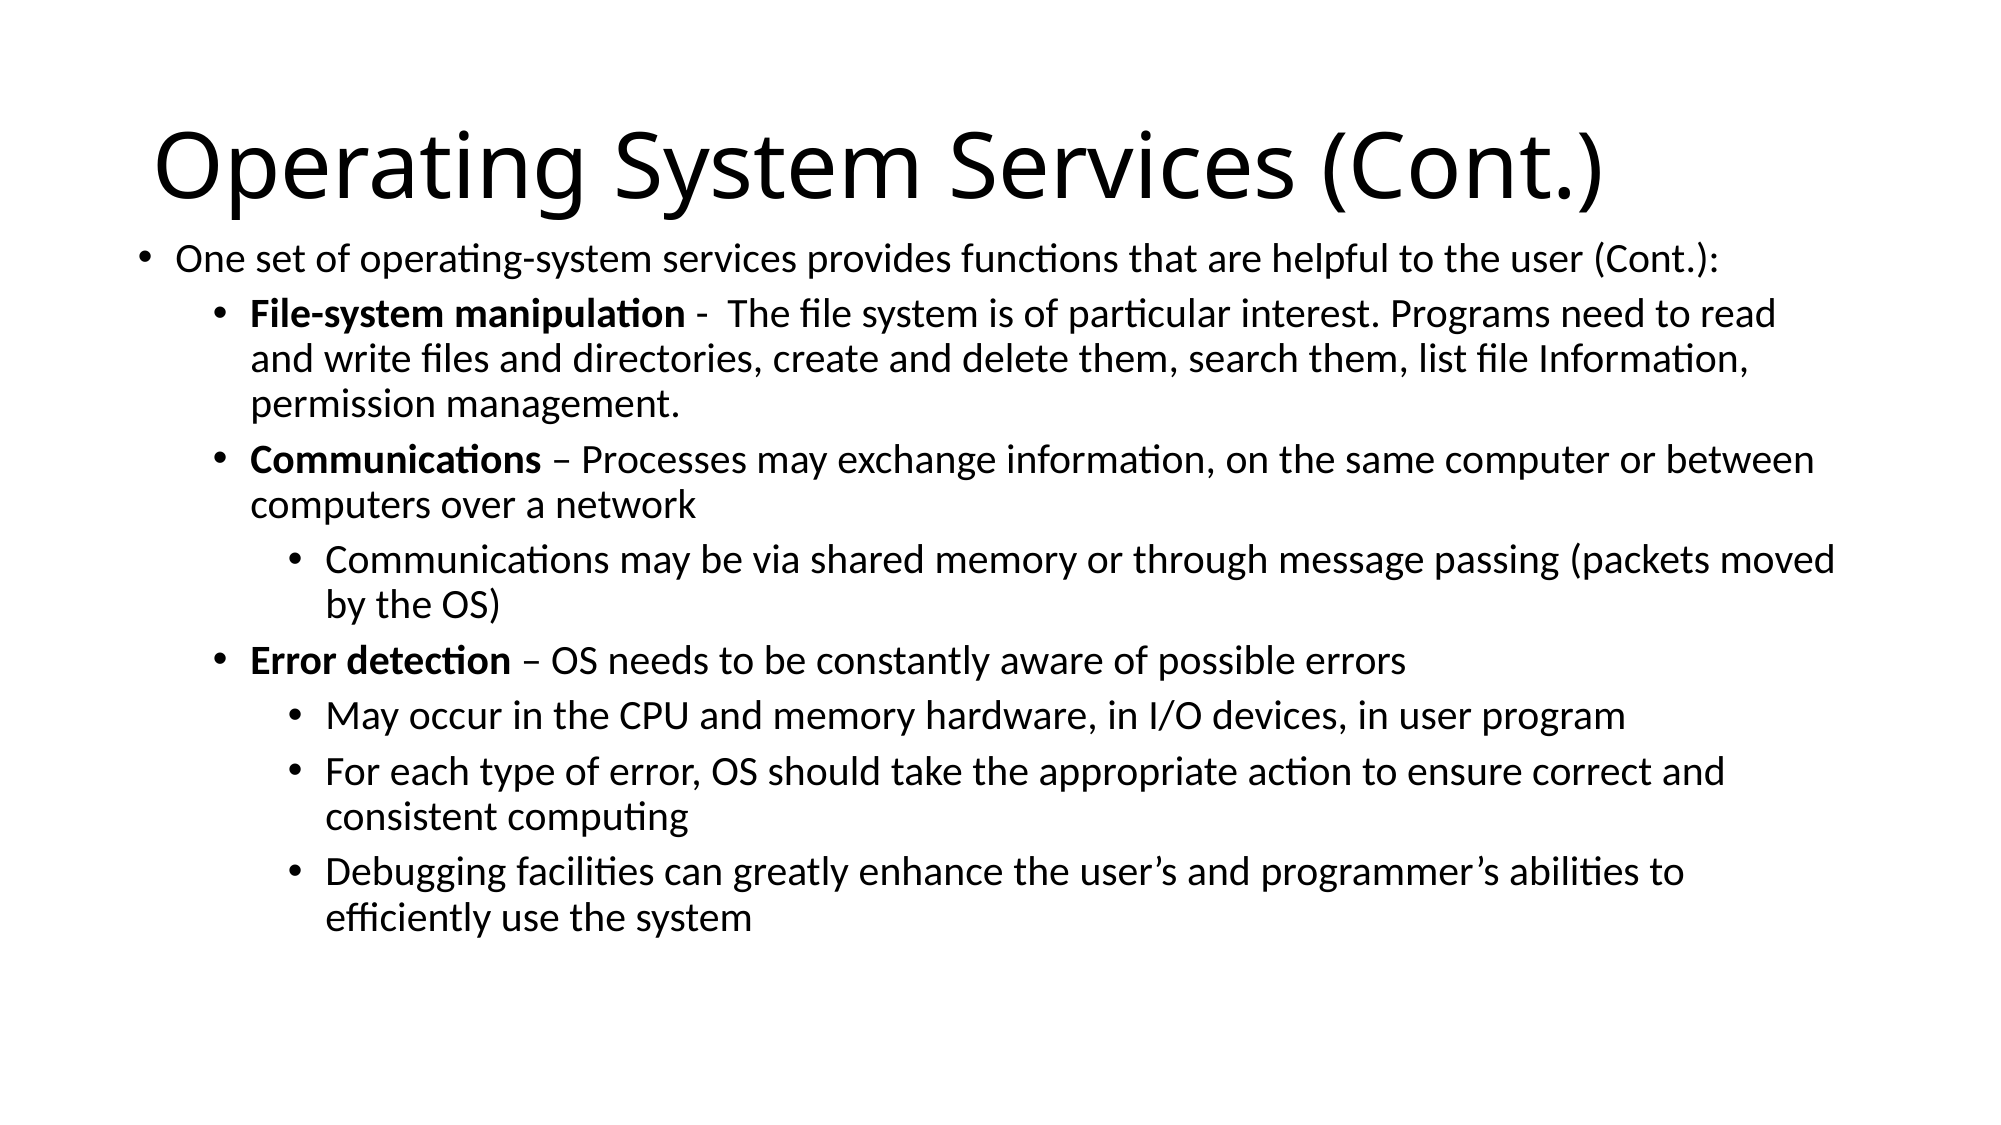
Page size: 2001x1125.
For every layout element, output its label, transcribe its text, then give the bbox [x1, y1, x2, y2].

title Operating System Services (Cont.) [137, 59, 1863, 228]
list One set of operating-system services provides functions that are helpful to the user (Cont.): File-system manipulation - The file system is of particular interest. Programs need to read and write files and directories, create and delete them, search them, list file Information, permission management. Communications – Processes may exchange information, on the same computer or between computers over a network Communications may be via shared memory or through message passing (packets moved by the OS) Error detection – OS needs to be constantly aware of possible errors May occur in the CPU and memory hardware, in I/O devices, in user program For each type of error, OS should take the appropriate action to ensure correct and consistent computing Debugging facilities can greatly enhance the user’s and programmer’s abilities to efficiently use the system [122, 228, 1863, 1014]
